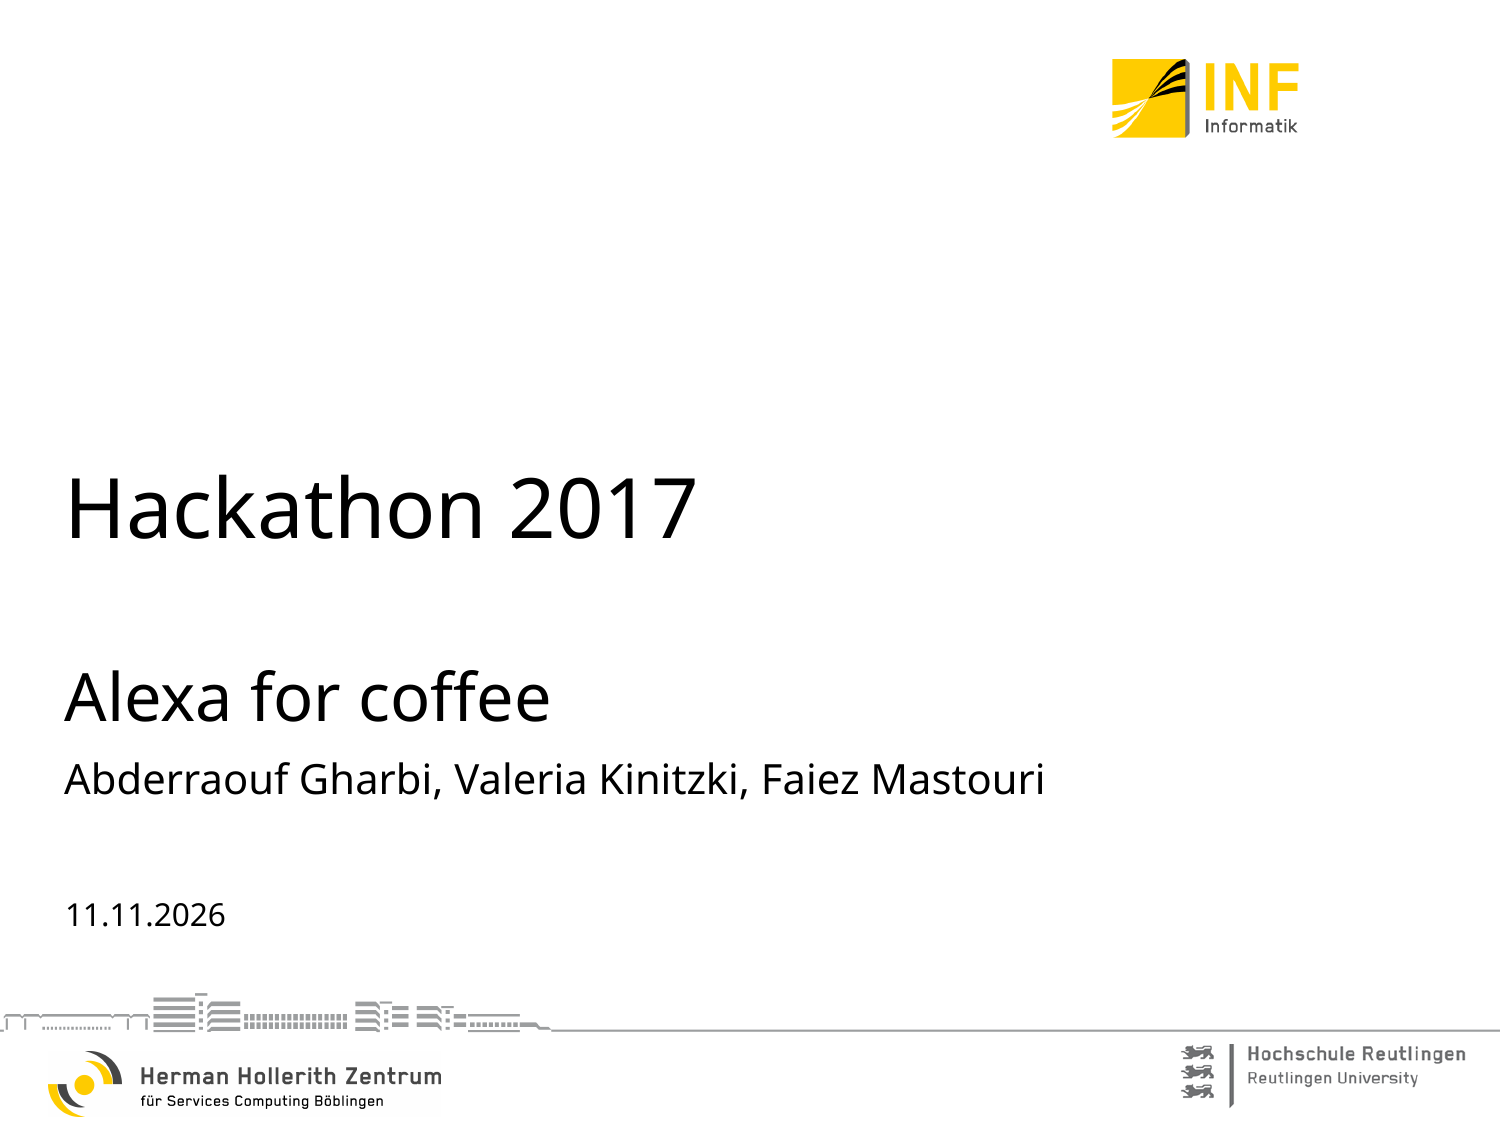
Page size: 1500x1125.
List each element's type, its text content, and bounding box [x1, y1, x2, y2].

subtitle 12.12.17 [50, 887, 1444, 943]
picture [1107, 53, 1391, 143]
picture [0, 984, 1500, 1113]
text_box Abderraouf Gharbi, Valeria Kinitzki, Faiez Mastouri [49, 757, 1372, 811]
picture [48, 1051, 441, 1117]
title Hackathon 2017 Alexa for coffee [49, 318, 1487, 743]
